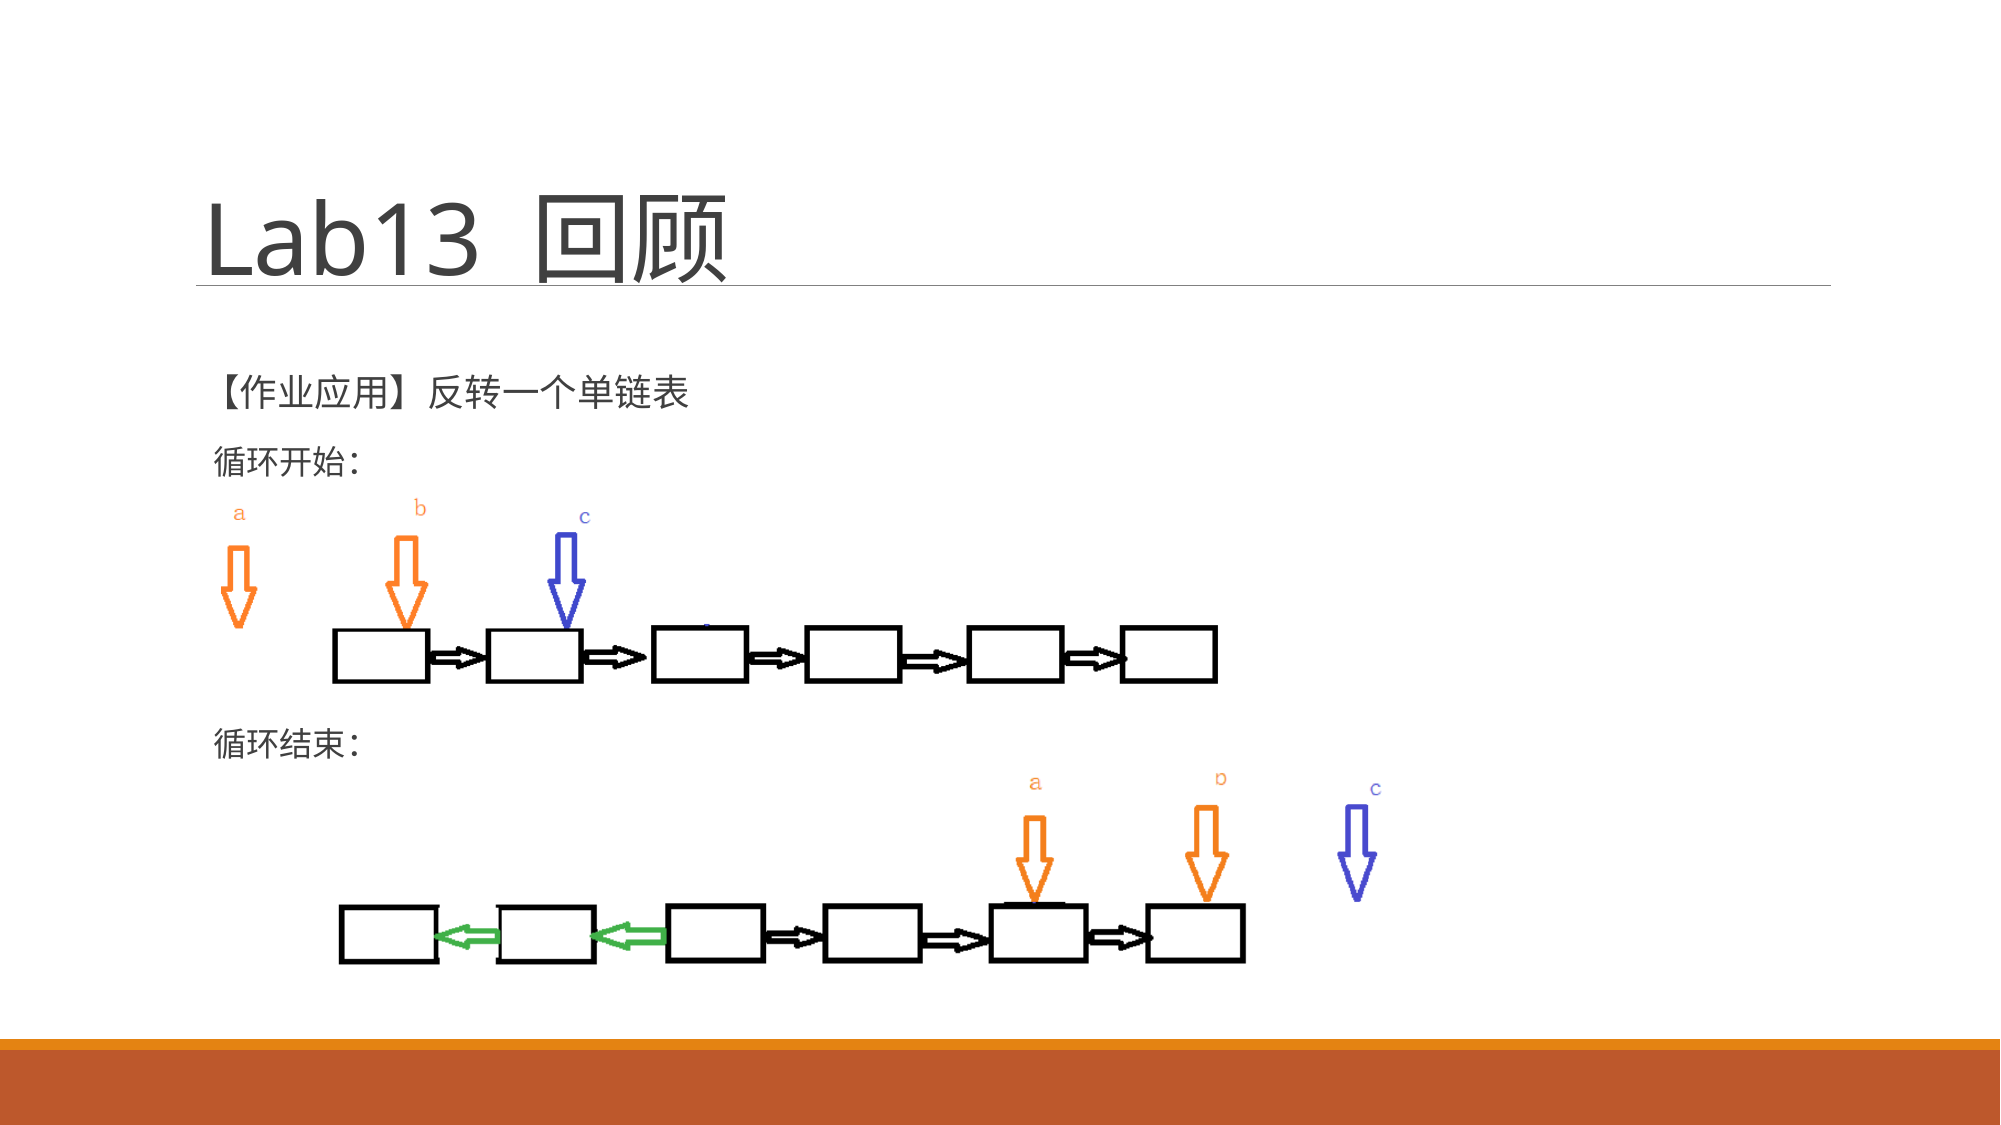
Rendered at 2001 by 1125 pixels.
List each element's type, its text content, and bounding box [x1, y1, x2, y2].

text_box 循环结束： [198, 695, 441, 770]
text_box 【作业应用】反转一个单链表 [187, 338, 1714, 422]
text_box 循环开始： [198, 414, 441, 489]
title Lab13 回顾 [187, 65, 1838, 304]
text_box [329, 763, 1444, 974]
picture [221, 489, 1250, 697]
